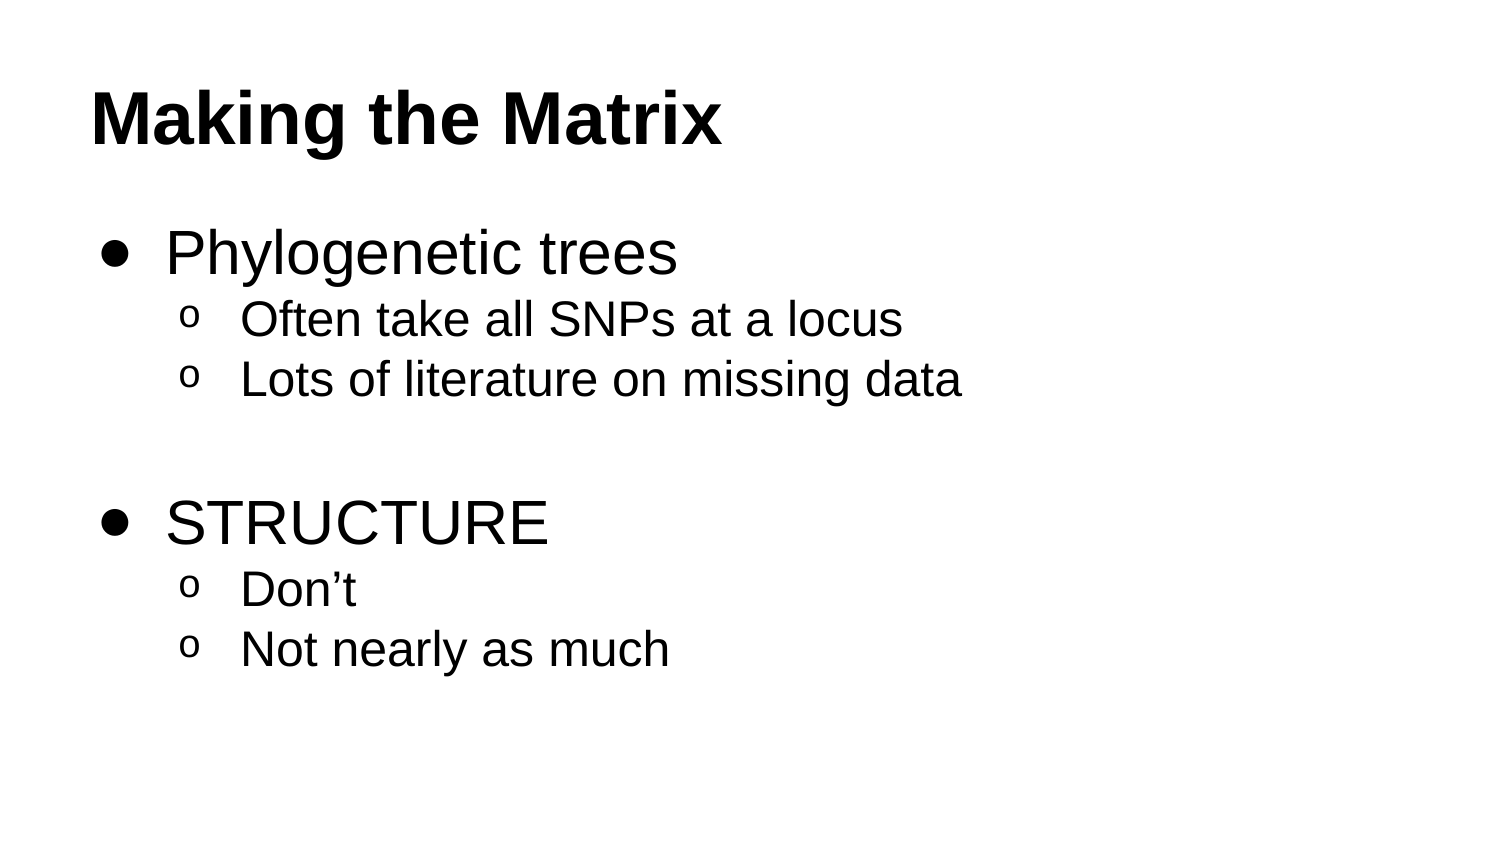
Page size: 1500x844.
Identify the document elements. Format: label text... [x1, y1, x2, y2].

title Making the Matrix [75, 33, 1425, 175]
list Phylogenetic trees Often take all SNPs at a locus Lots of literature on missing data STRUCTURE Don’t Not nearly as much [75, 196, 1425, 808]
